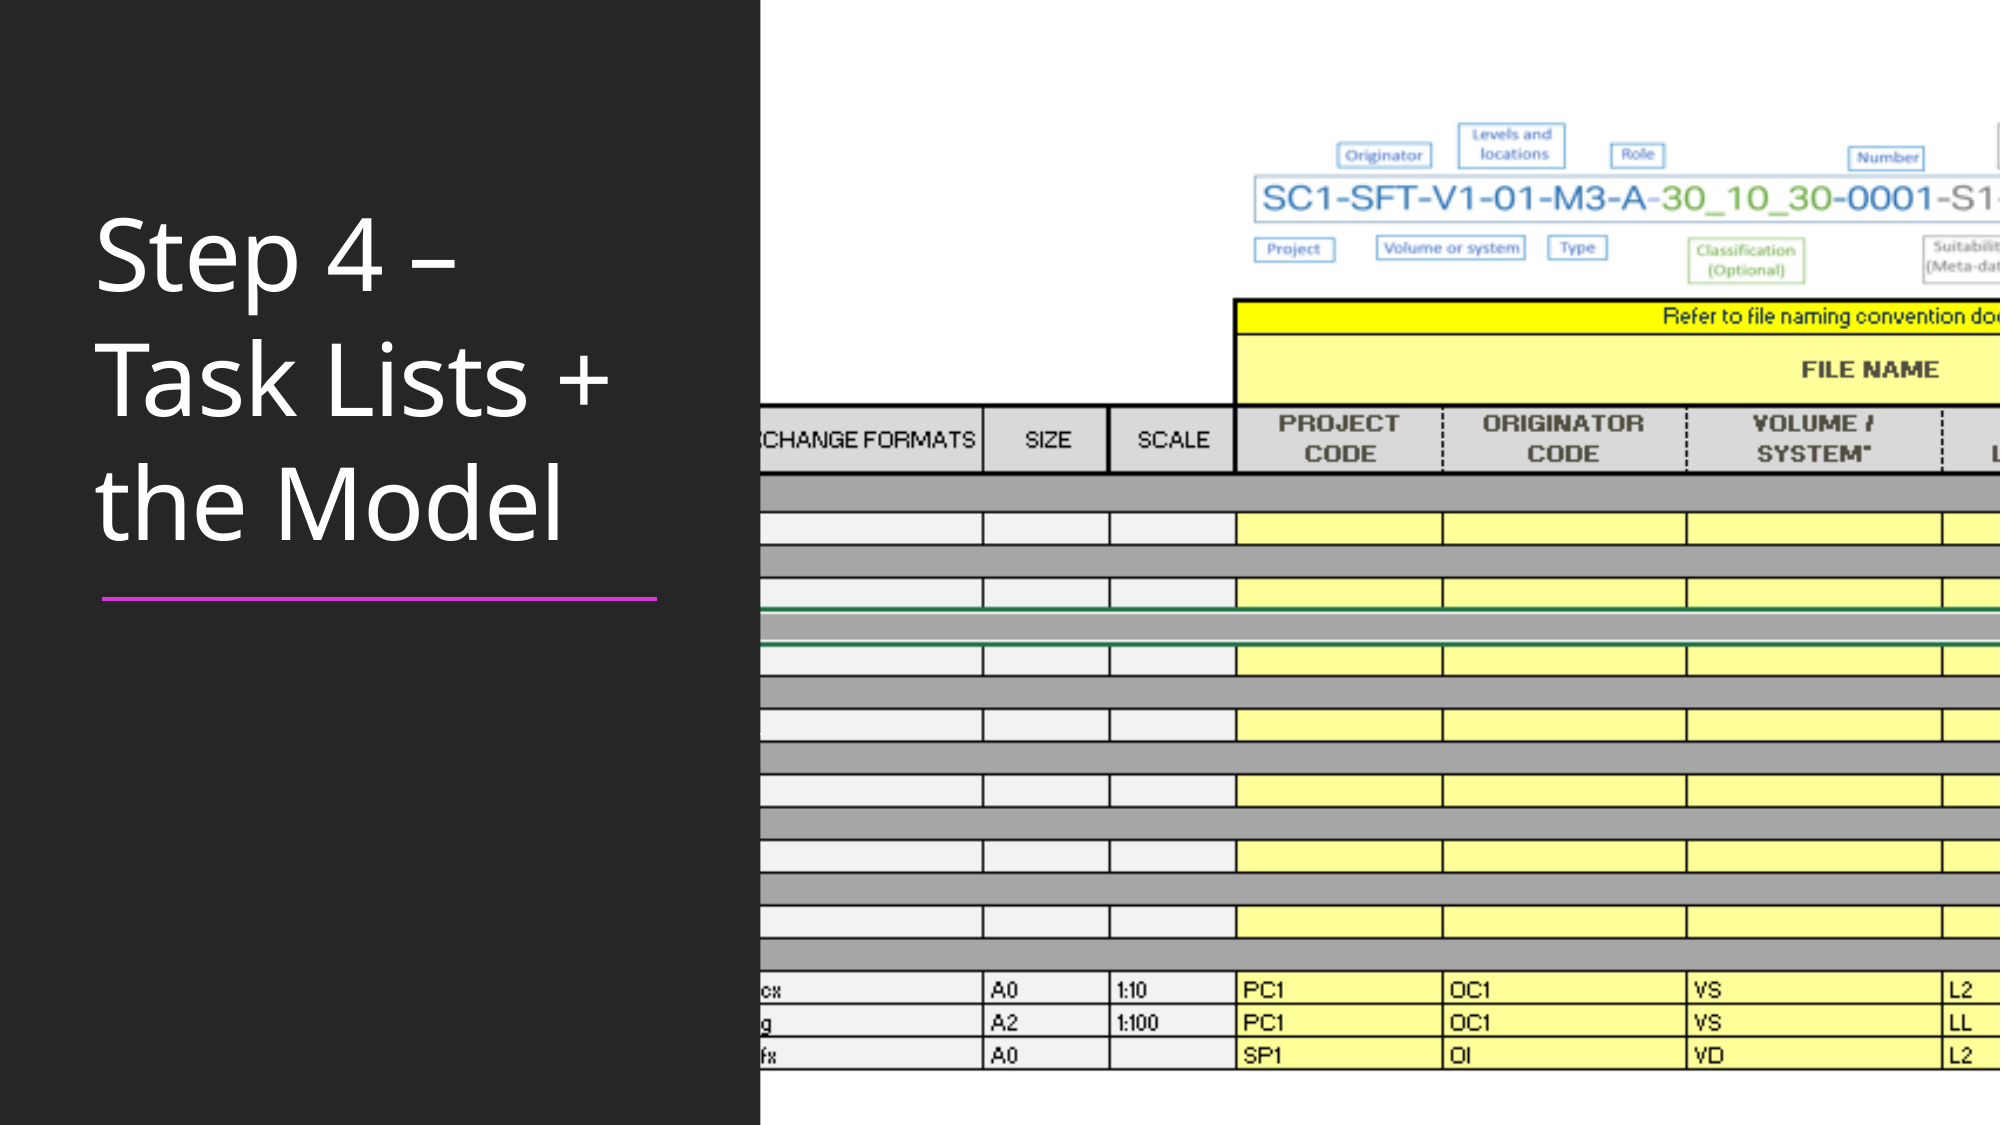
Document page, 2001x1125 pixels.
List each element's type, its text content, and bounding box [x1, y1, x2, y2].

text_box [0, 0, 758, 1125]
picture [759, 0, 2000, 1125]
text_box Step 4 – Task Lists + the Model [79, 104, 680, 573]
